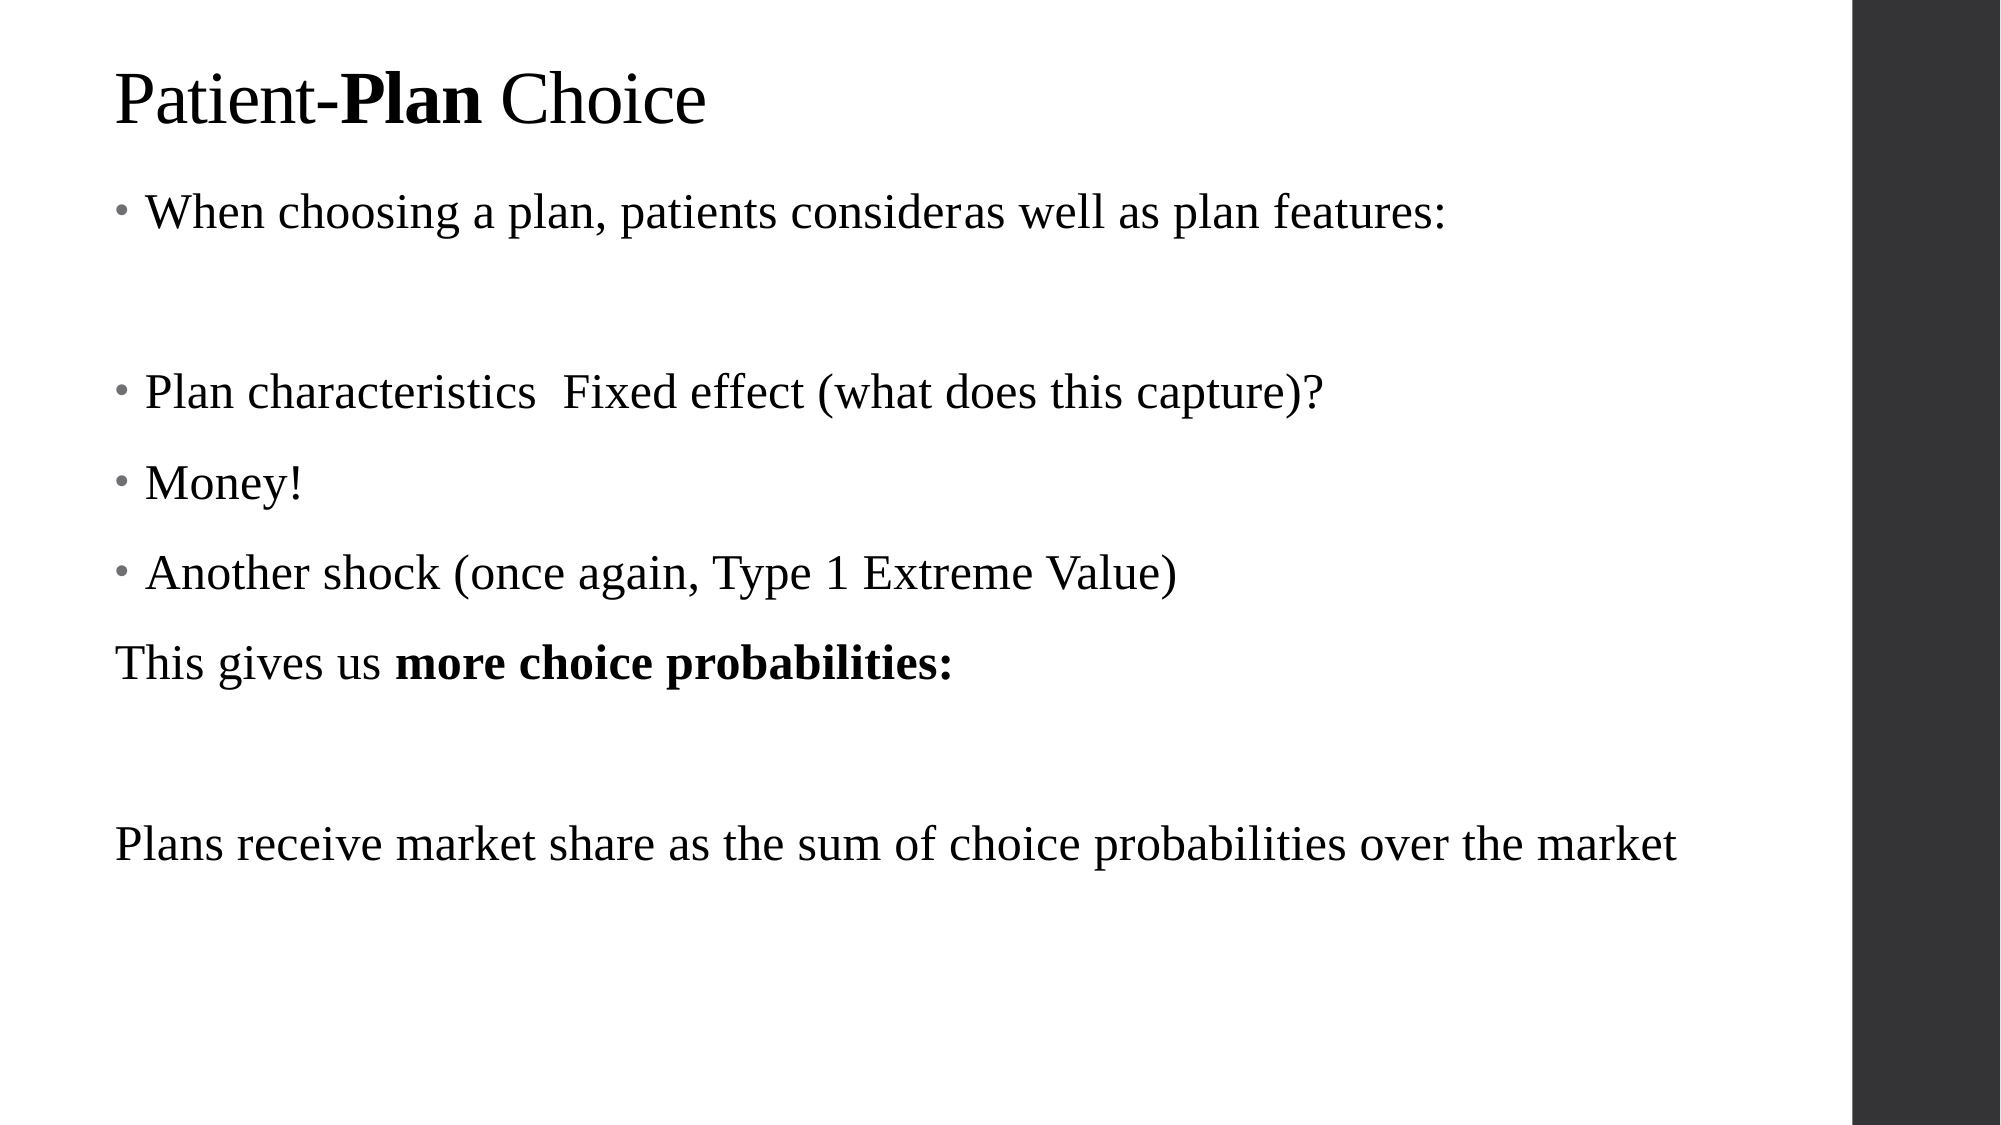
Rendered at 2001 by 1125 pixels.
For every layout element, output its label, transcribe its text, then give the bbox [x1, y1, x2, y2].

title Patient-Plan Choice [99, 44, 1813, 148]
